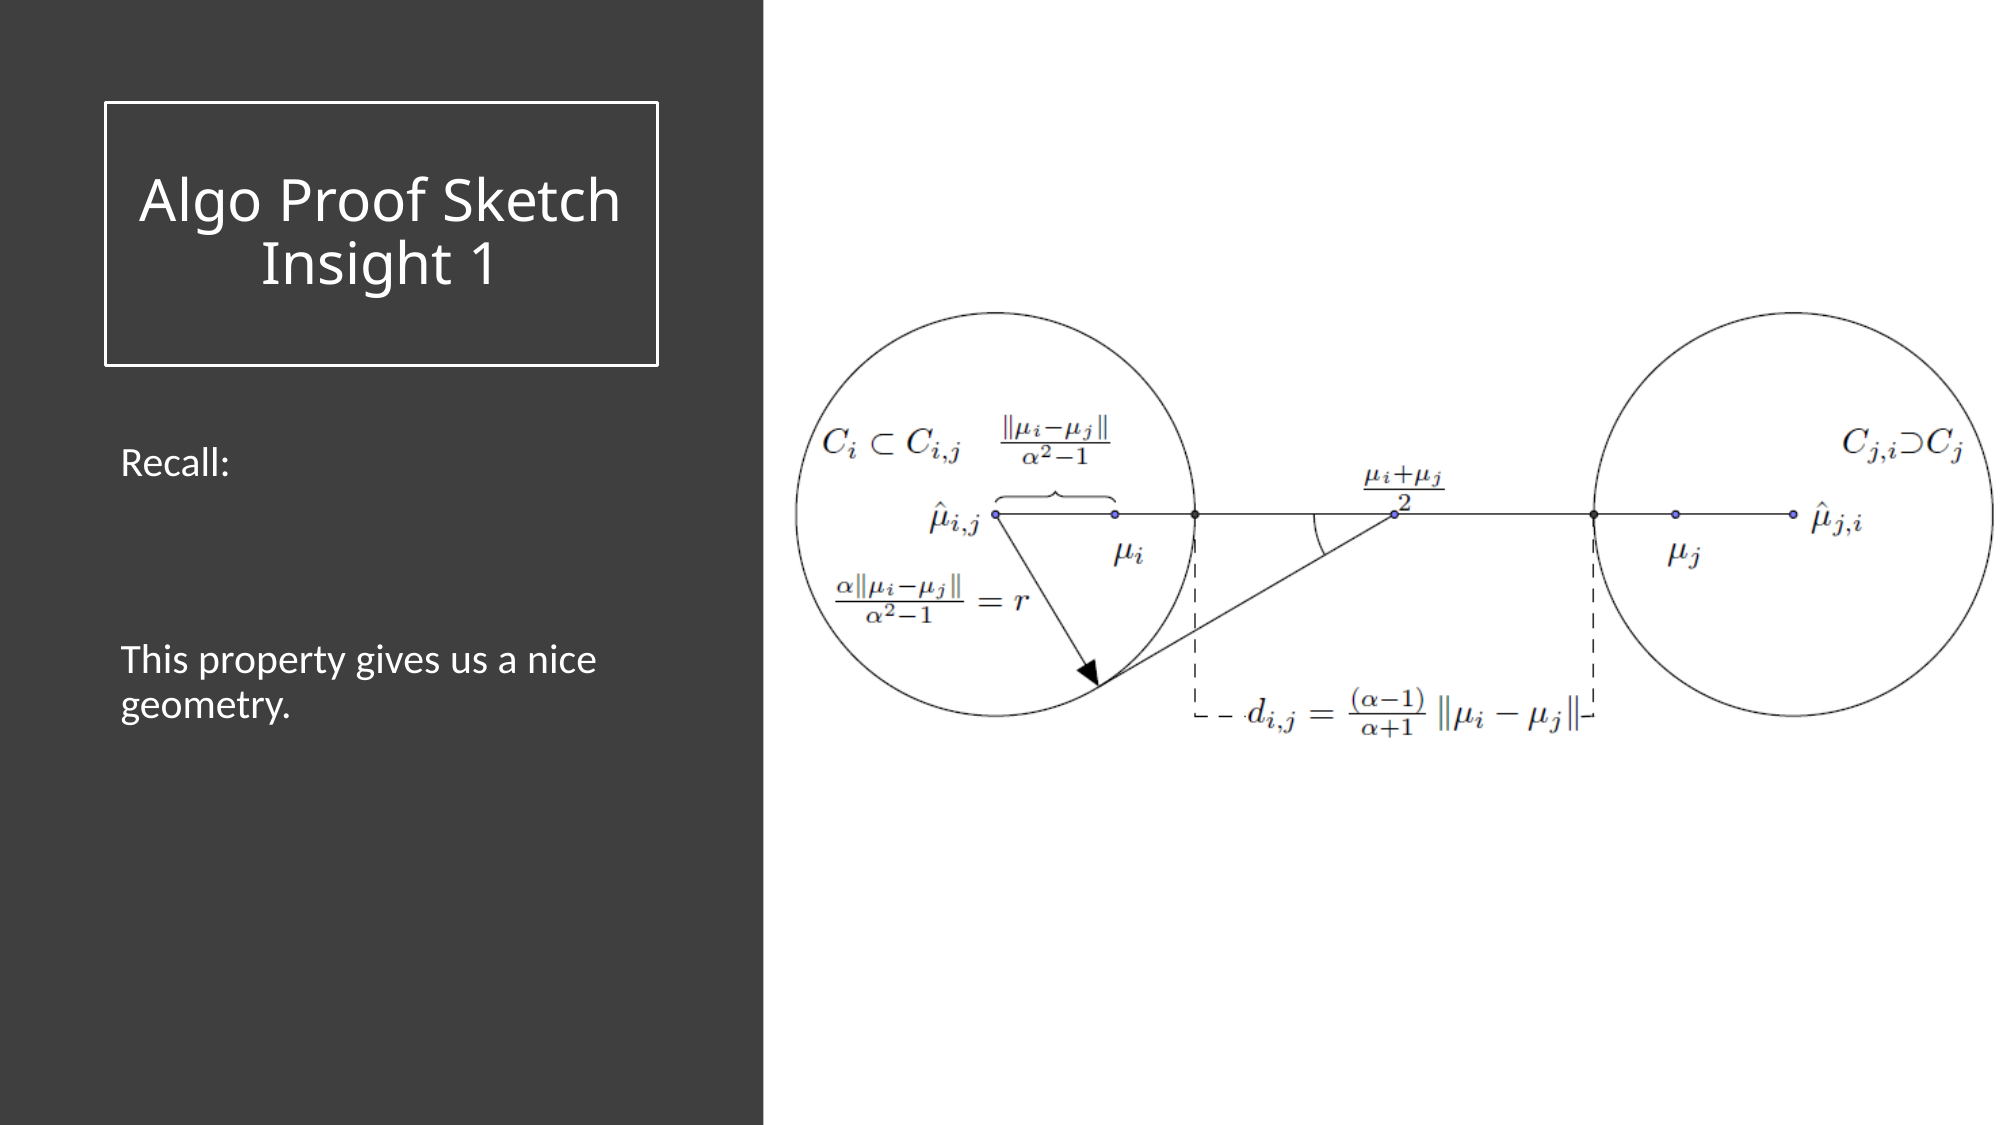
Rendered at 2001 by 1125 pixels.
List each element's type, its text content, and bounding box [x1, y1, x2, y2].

title Algo Proof Sketch Insight 1 [105, 102, 658, 366]
text_box [0, 0, 764, 1125]
picture [780, 274, 2000, 757]
